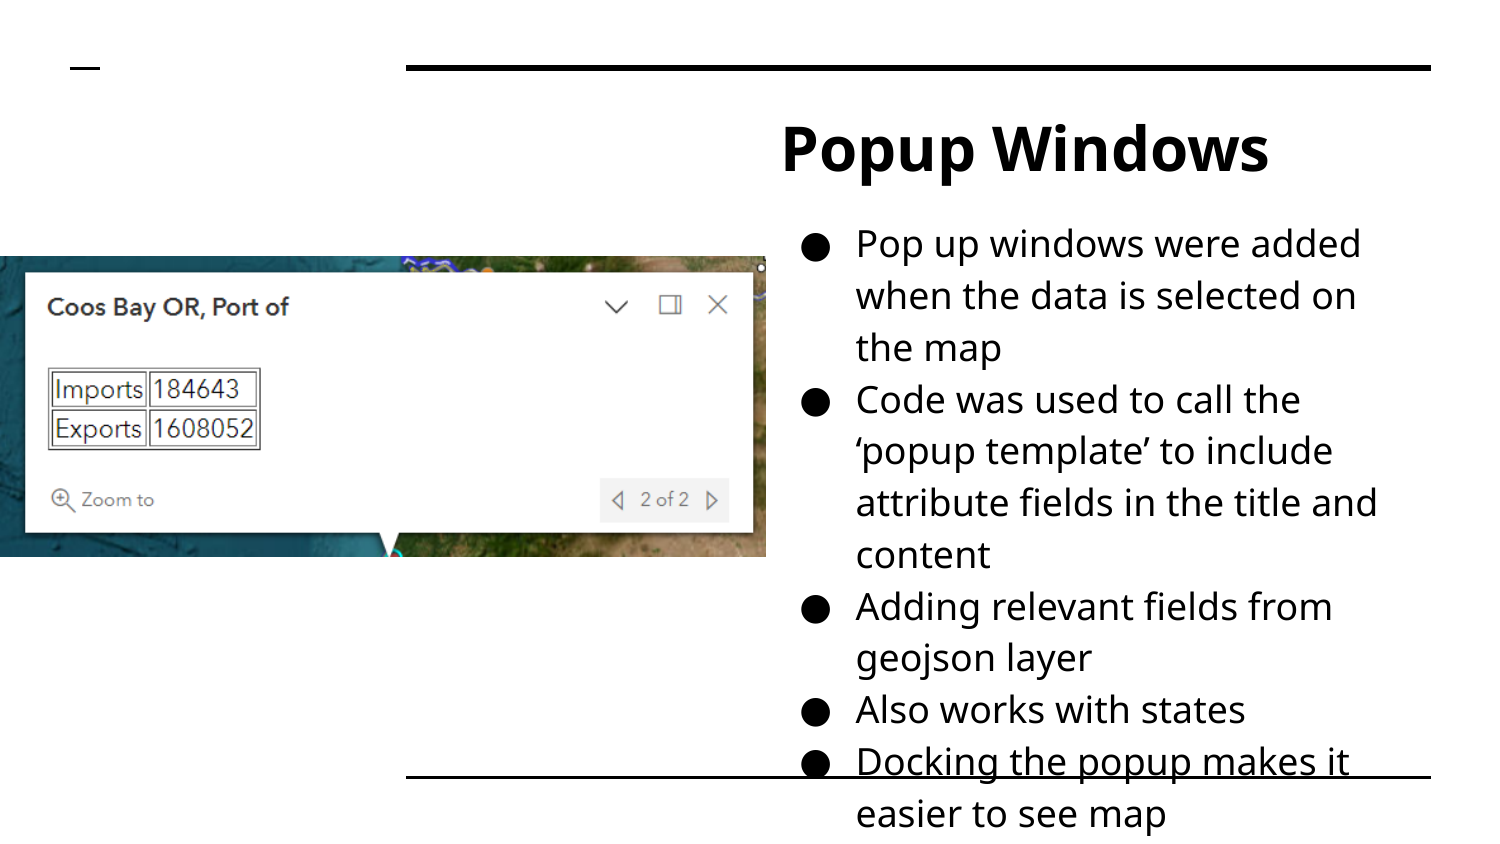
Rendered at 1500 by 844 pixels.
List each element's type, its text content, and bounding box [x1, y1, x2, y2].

list Pop up windows were added when the data is selected on the map Code was used to call the ‘popup template’ to include attribute fields in the title and content Adding relevant fields from geojson layer Also works with states Docking the popup makes it easier to see map [765, 198, 1431, 844]
title Popup Windows [765, 94, 1431, 198]
picture [0, 256, 766, 557]
